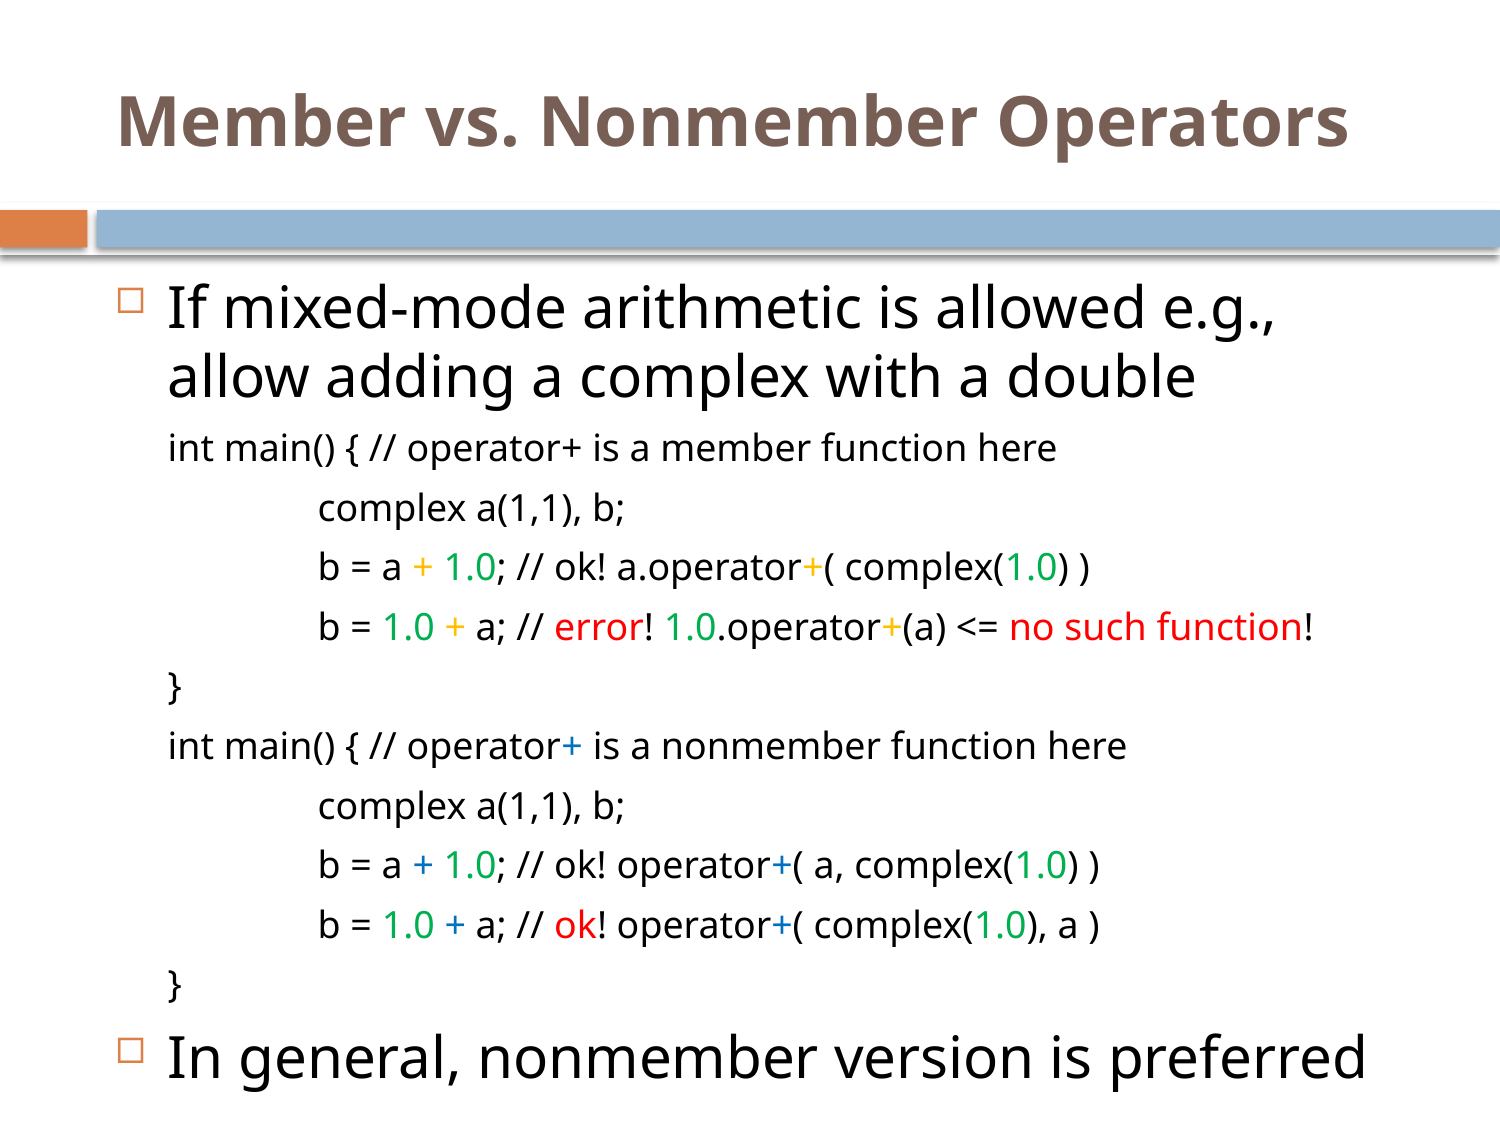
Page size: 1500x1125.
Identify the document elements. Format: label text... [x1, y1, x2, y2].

list If mixed-mode arithmetic is allowed e.g., allow adding a complex with a double int main() { // operator+ is a member function here complex a(1,1), b; b = a + 1.0; // ok! a.operator+( complex(1.0) ) b = 1.0 + a; // error! 1.0.operator+(a) <= no such function! } int main() { // operator+ is a nonmember function here complex a(1,1), b; b = a + 1.0; // ok! operator+( a, complex(1.0) ) b = 1.0 + a; // ok! operator+( complex(1.0), a ) } In general, nonmember version is preferred [100, 262, 1438, 1125]
title Member vs. Nonmember Operators [100, 37, 1438, 200]
